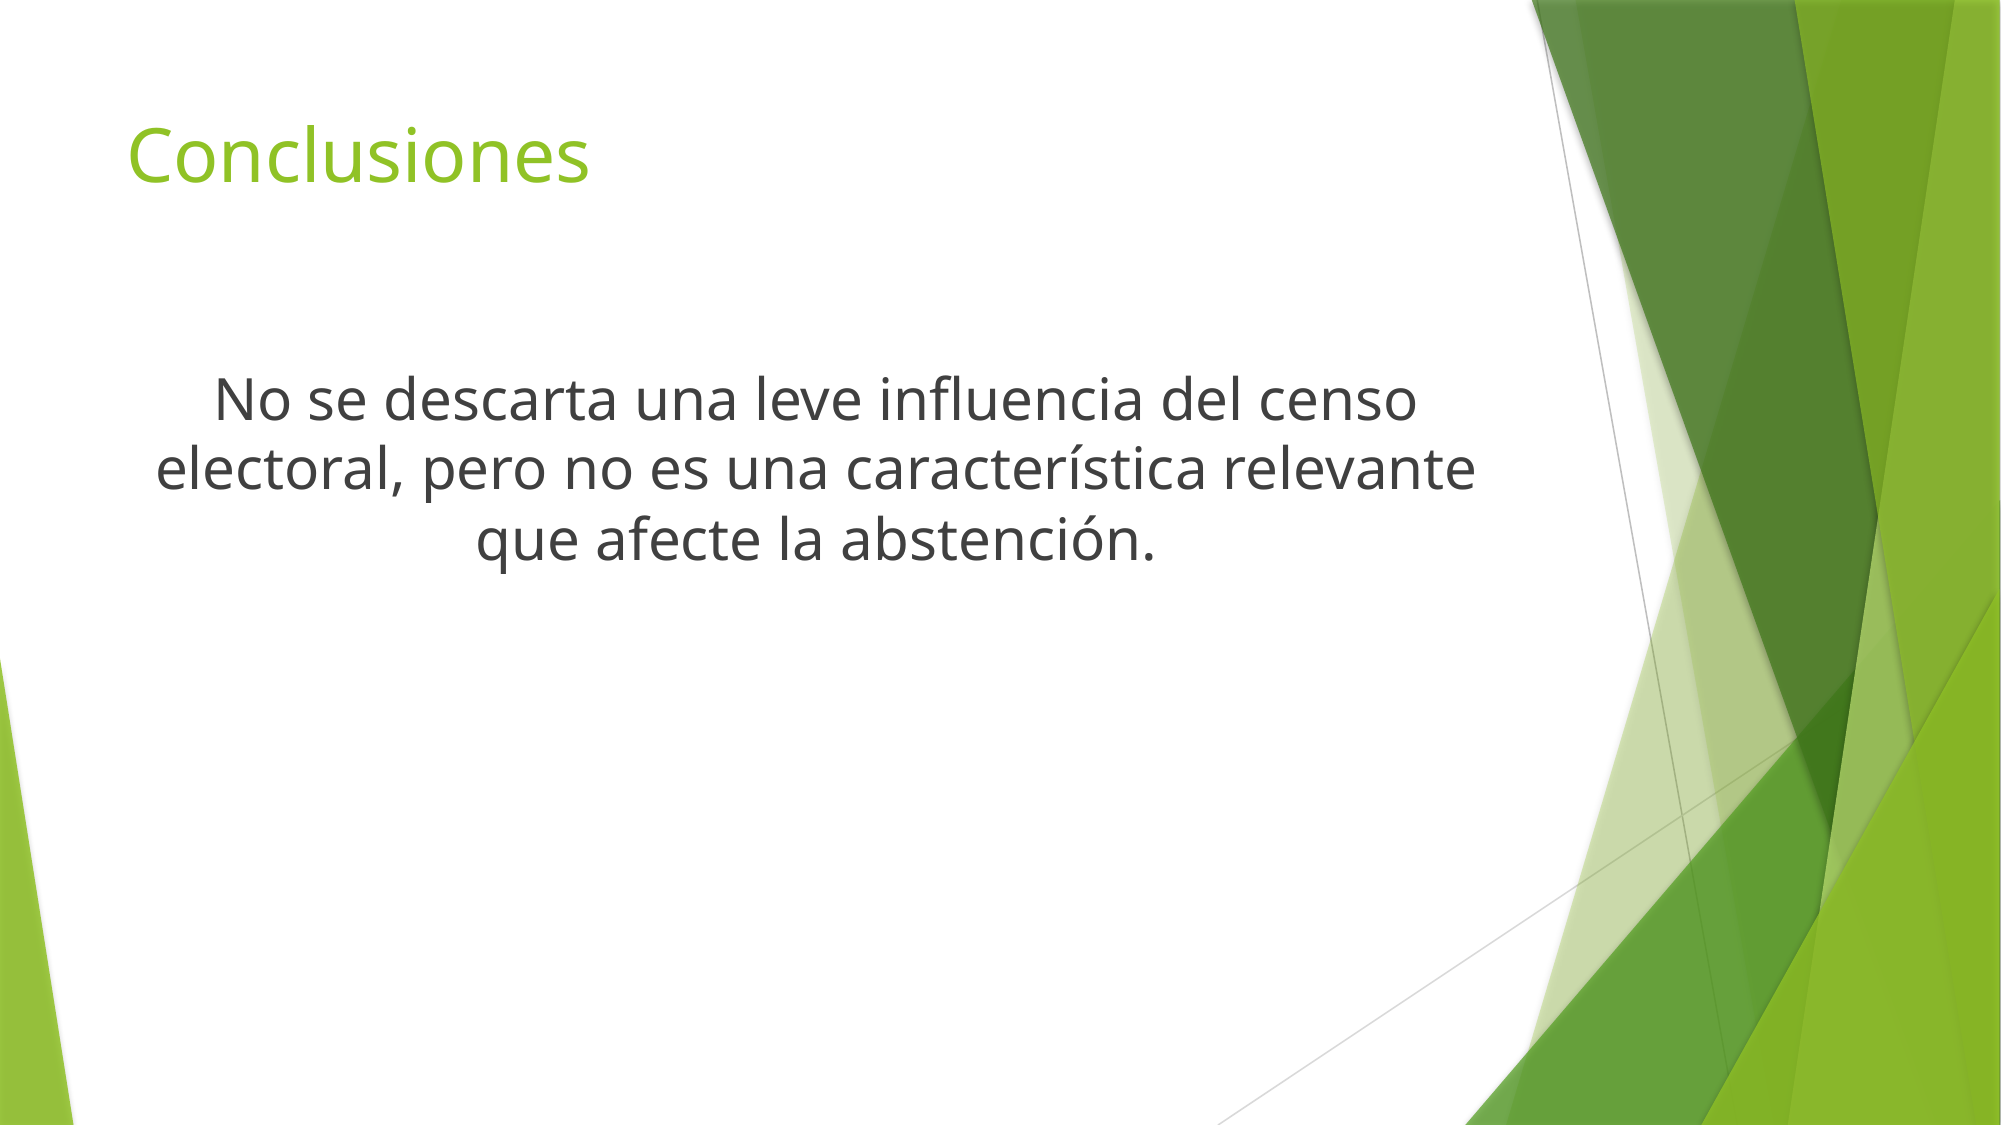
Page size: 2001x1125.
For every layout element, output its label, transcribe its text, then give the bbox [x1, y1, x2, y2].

title Conclusiones [111, 99, 1522, 317]
list No se descarta una leve influencia del censo electoral, pero no es una característica relevante que afecte la abstención. [111, 354, 1522, 992]
